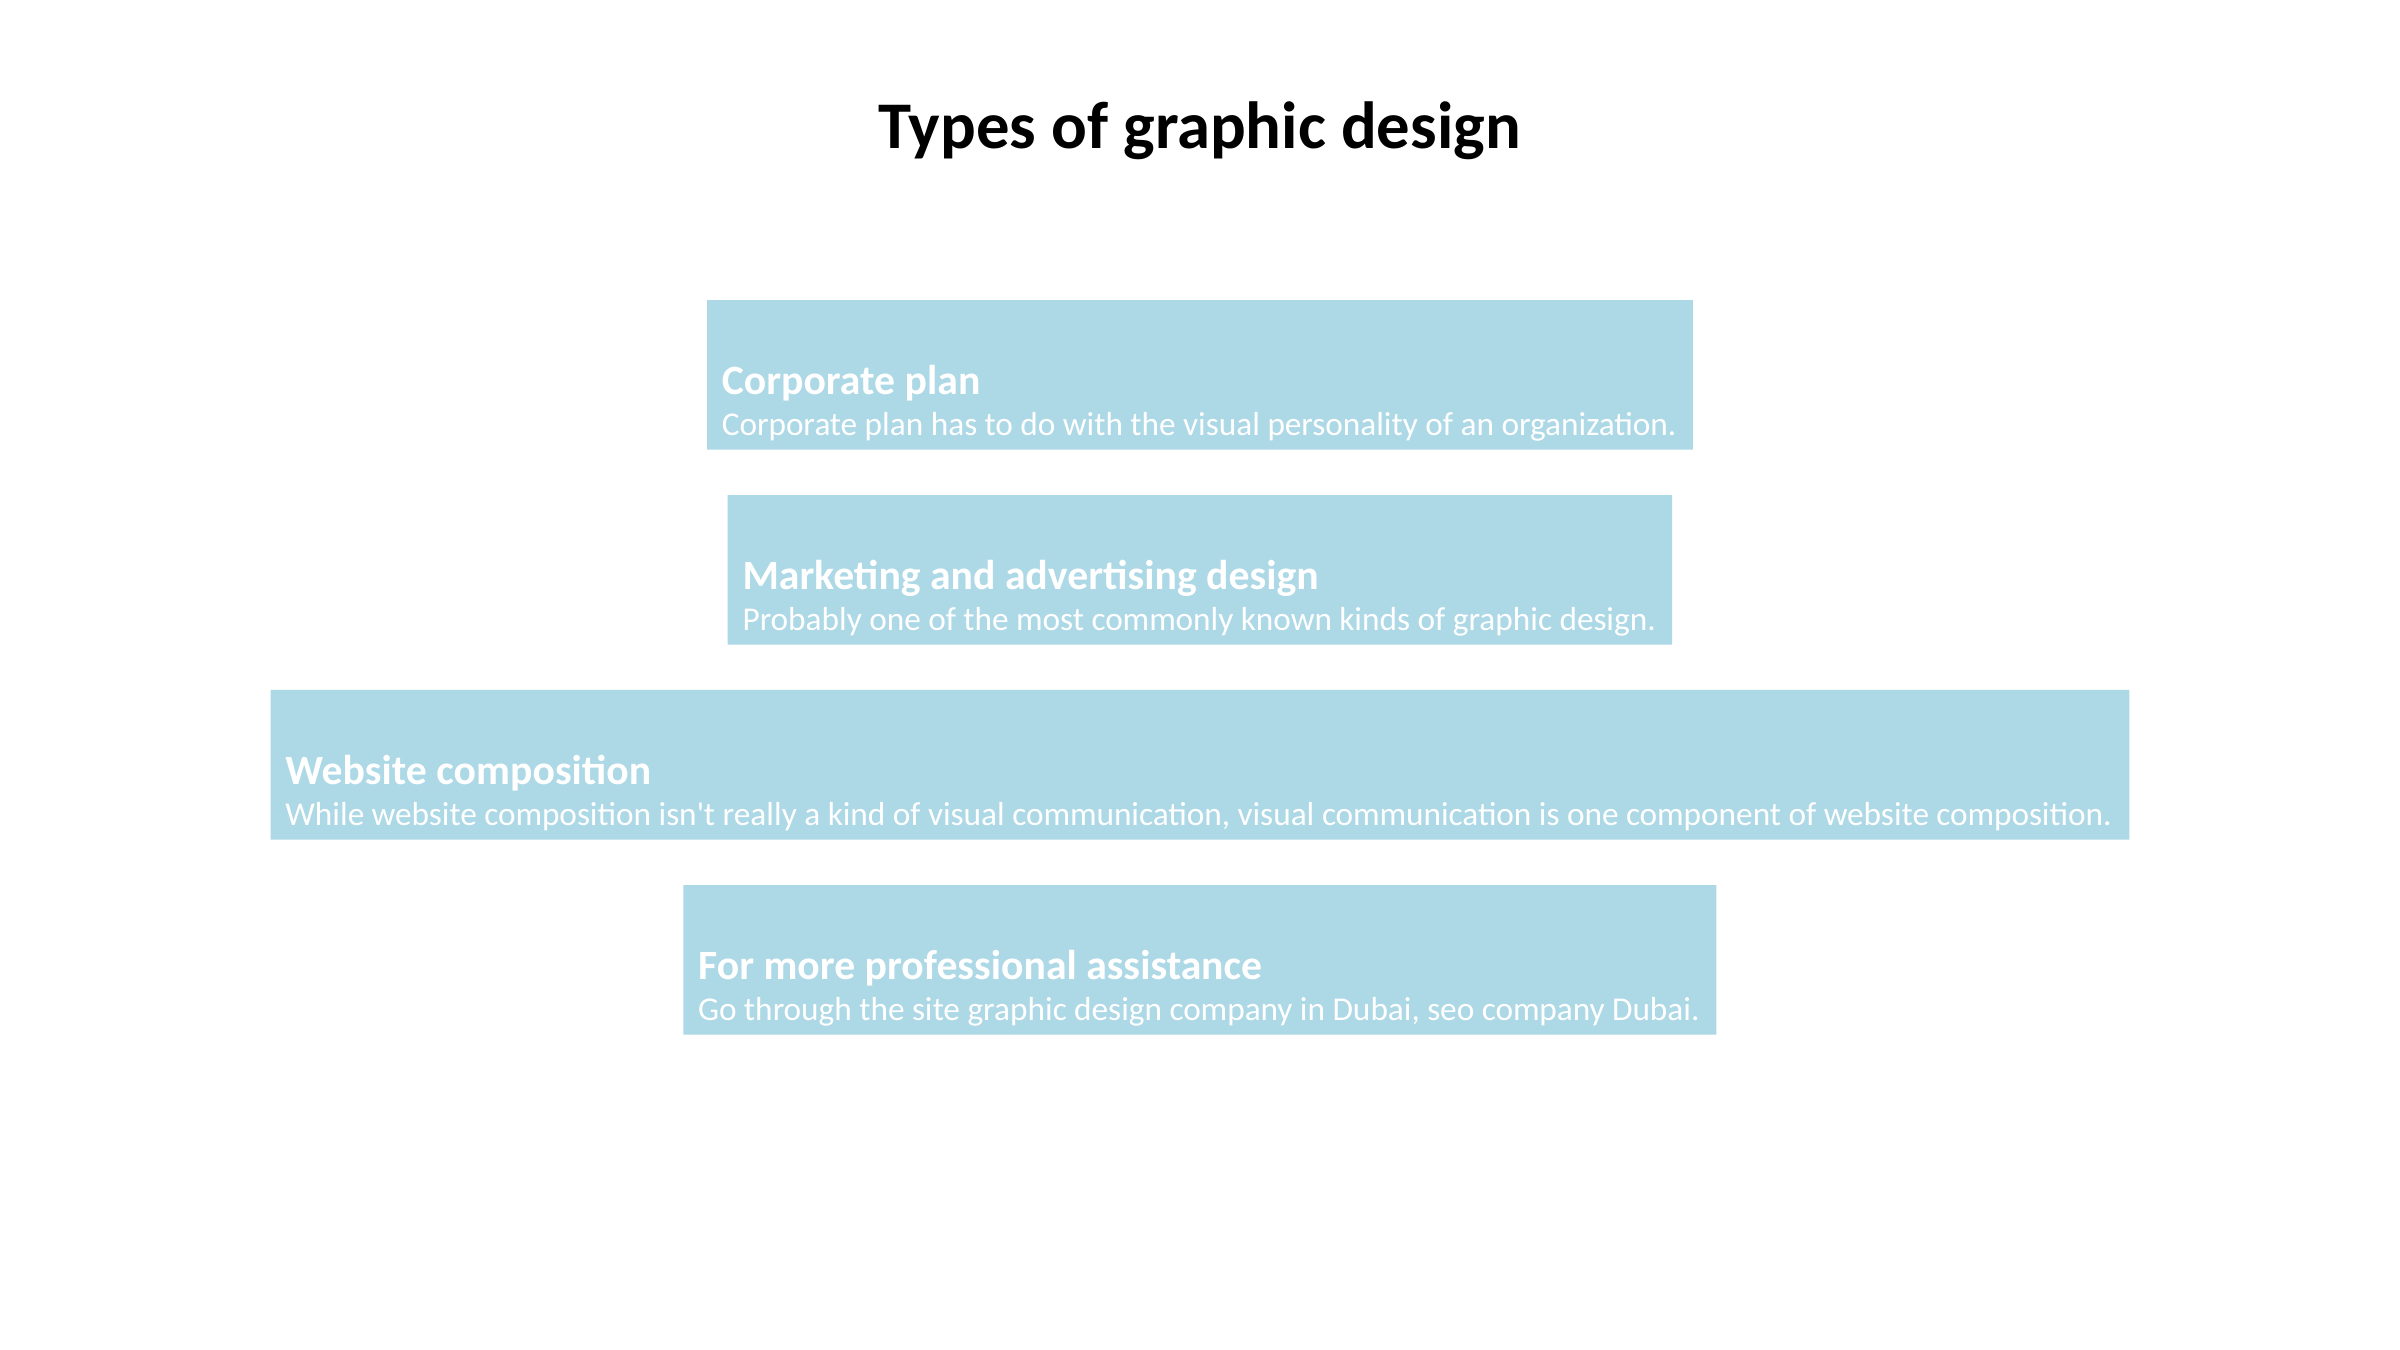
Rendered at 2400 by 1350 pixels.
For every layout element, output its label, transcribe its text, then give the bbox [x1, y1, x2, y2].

text_box Marketing and advertising design Probably one of the most commonly known kinds of graphic design. [727, 495, 1673, 645]
text_box Corporate plan Corporate plan has to do with the visual personality of an organization. [707, 300, 1693, 450]
text_box For more professional assistance Go through the site graphic design company in Dubai, seo company Dubai. [683, 885, 1717, 1035]
text_box Website composition While website composition isn't really a kind of visual communication, visual communication is one component of website composition. [270, 689, 2130, 840]
text_box Types of graphic design [863, 74, 1537, 170]
